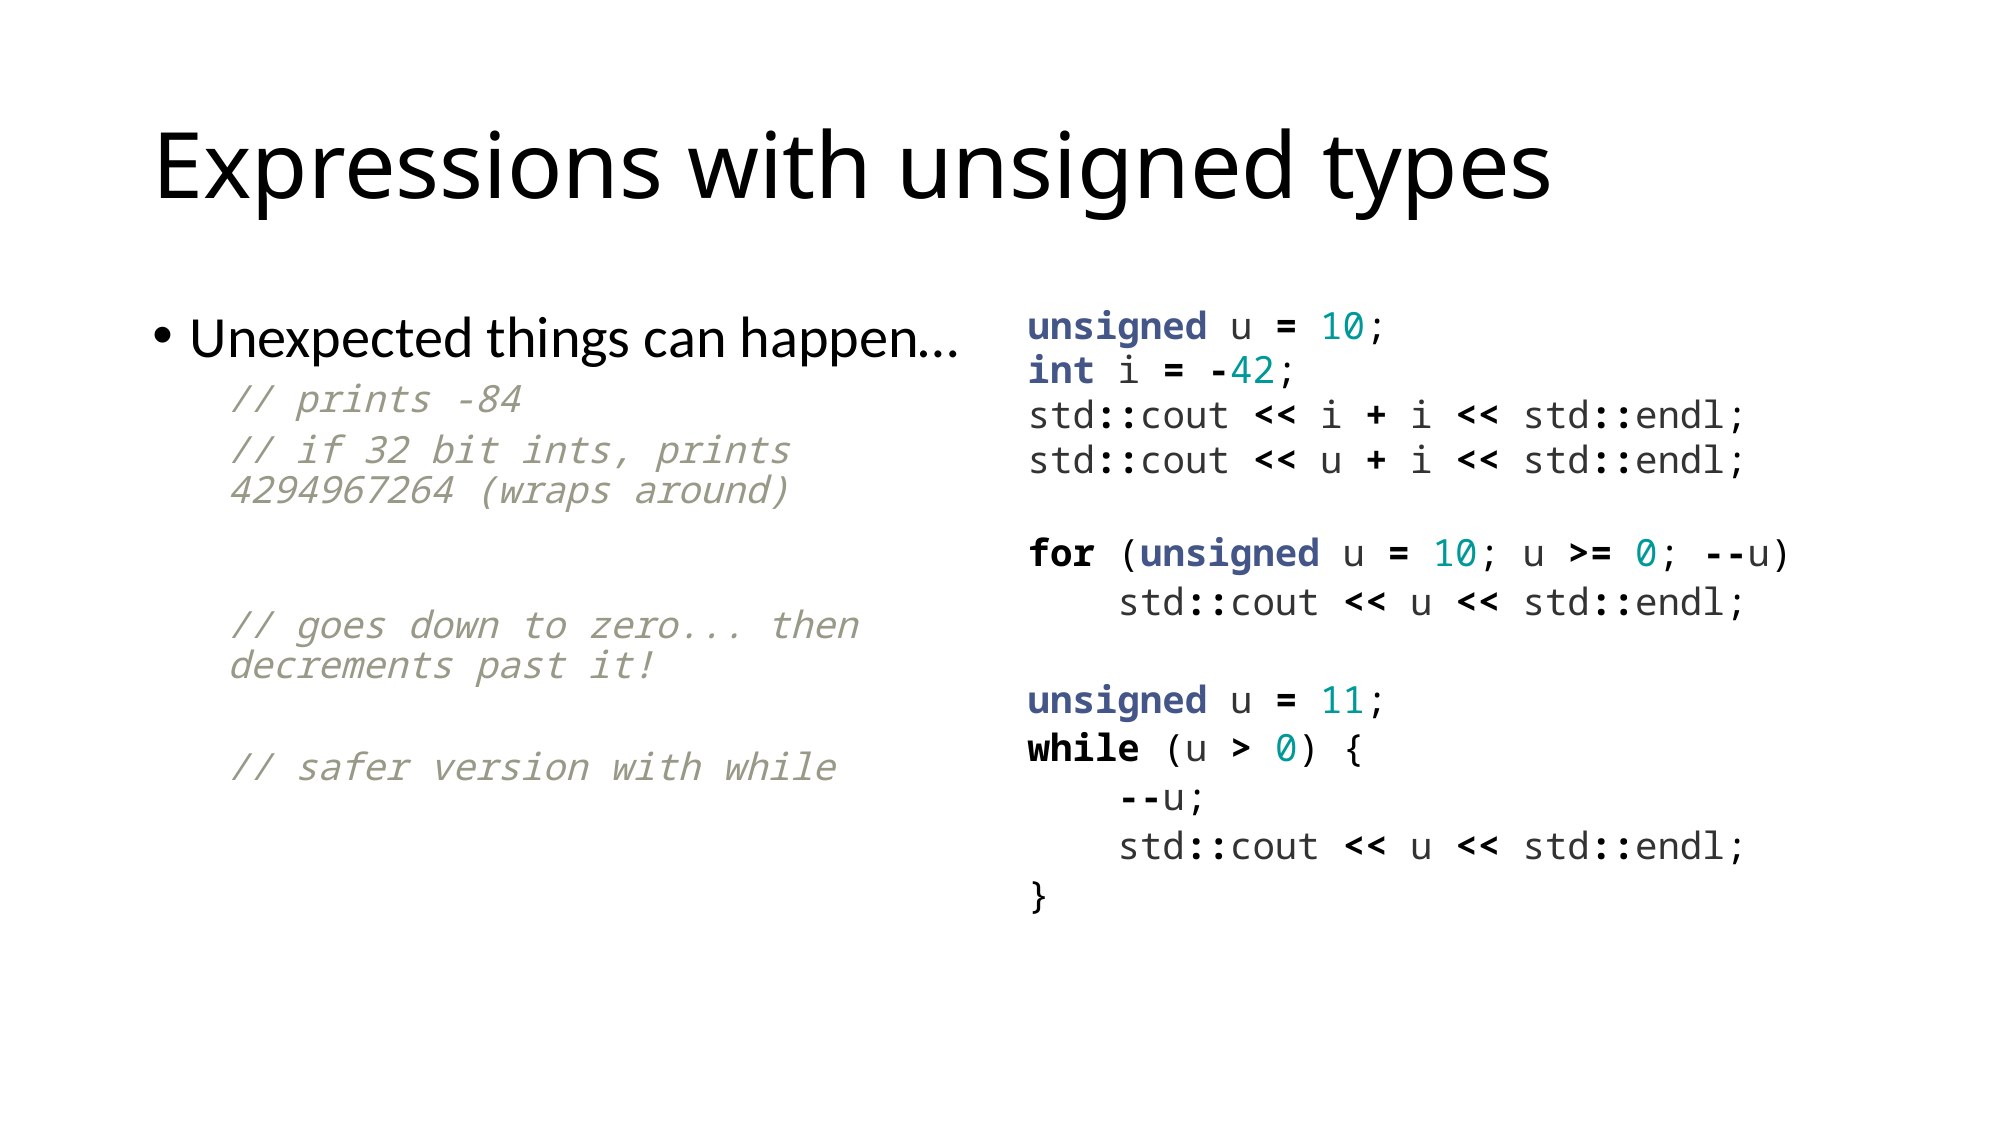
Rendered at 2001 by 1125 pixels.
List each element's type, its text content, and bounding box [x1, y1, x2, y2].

list Unexpected things can happen… // prints -84 // if 32 bit ints, prints 4294967264 (wraps around) // goes down to zero... then decrements past it! // safer version with while [137, 299, 988, 1014]
list unsigned u = 10; int i = -42; std::cout << i + i << std::endl; std::cout << u + i << std::endl; for (unsigned u = 10; u >= 0; --u) std::cout << u << std::endl; unsigned u = 11; while (u > 0) { --u; std::cout << u << std::endl; } [1012, 299, 1863, 1014]
title Expressions with unsigned types [137, 59, 1863, 278]
